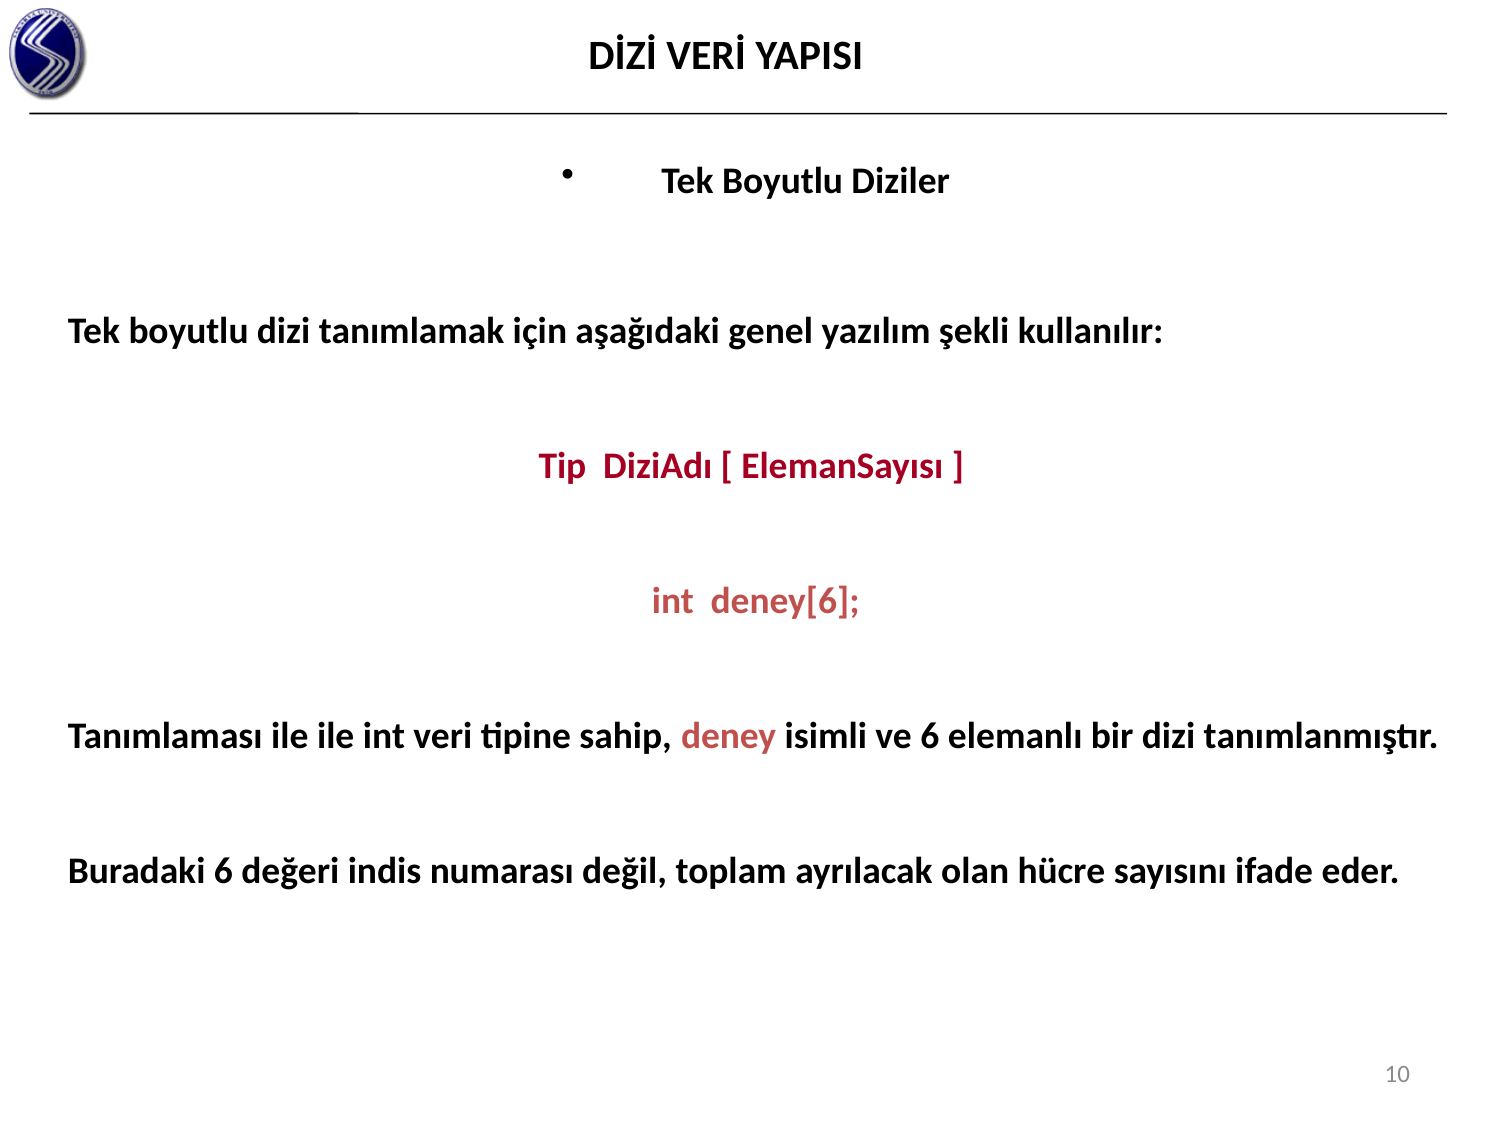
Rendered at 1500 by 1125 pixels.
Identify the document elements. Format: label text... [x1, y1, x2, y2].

title DİZİ VERİ YAPISI [88, 0, 1364, 107]
picture [9, 7, 89, 103]
text_box Tek Boyutlu Diziler Tek boyutlu dizi tanımlamak için aşağıdaki genel yazılım şekli kullanılır: Tip DiziAdı [ ElemanSayısı ] int deney[6]; Tanımlaması ile ile int veri tipine sahip, deney isimli ve 6 elemanlı bir dizi tanımlanmıştır. Buradaki 6 değeri indis numarası değil, toplam ayrılacak olan hücre sayısını ifade eder. [53, 148, 1459, 1071]
slide_number 10 [1074, 1071, 1425, 1103]
